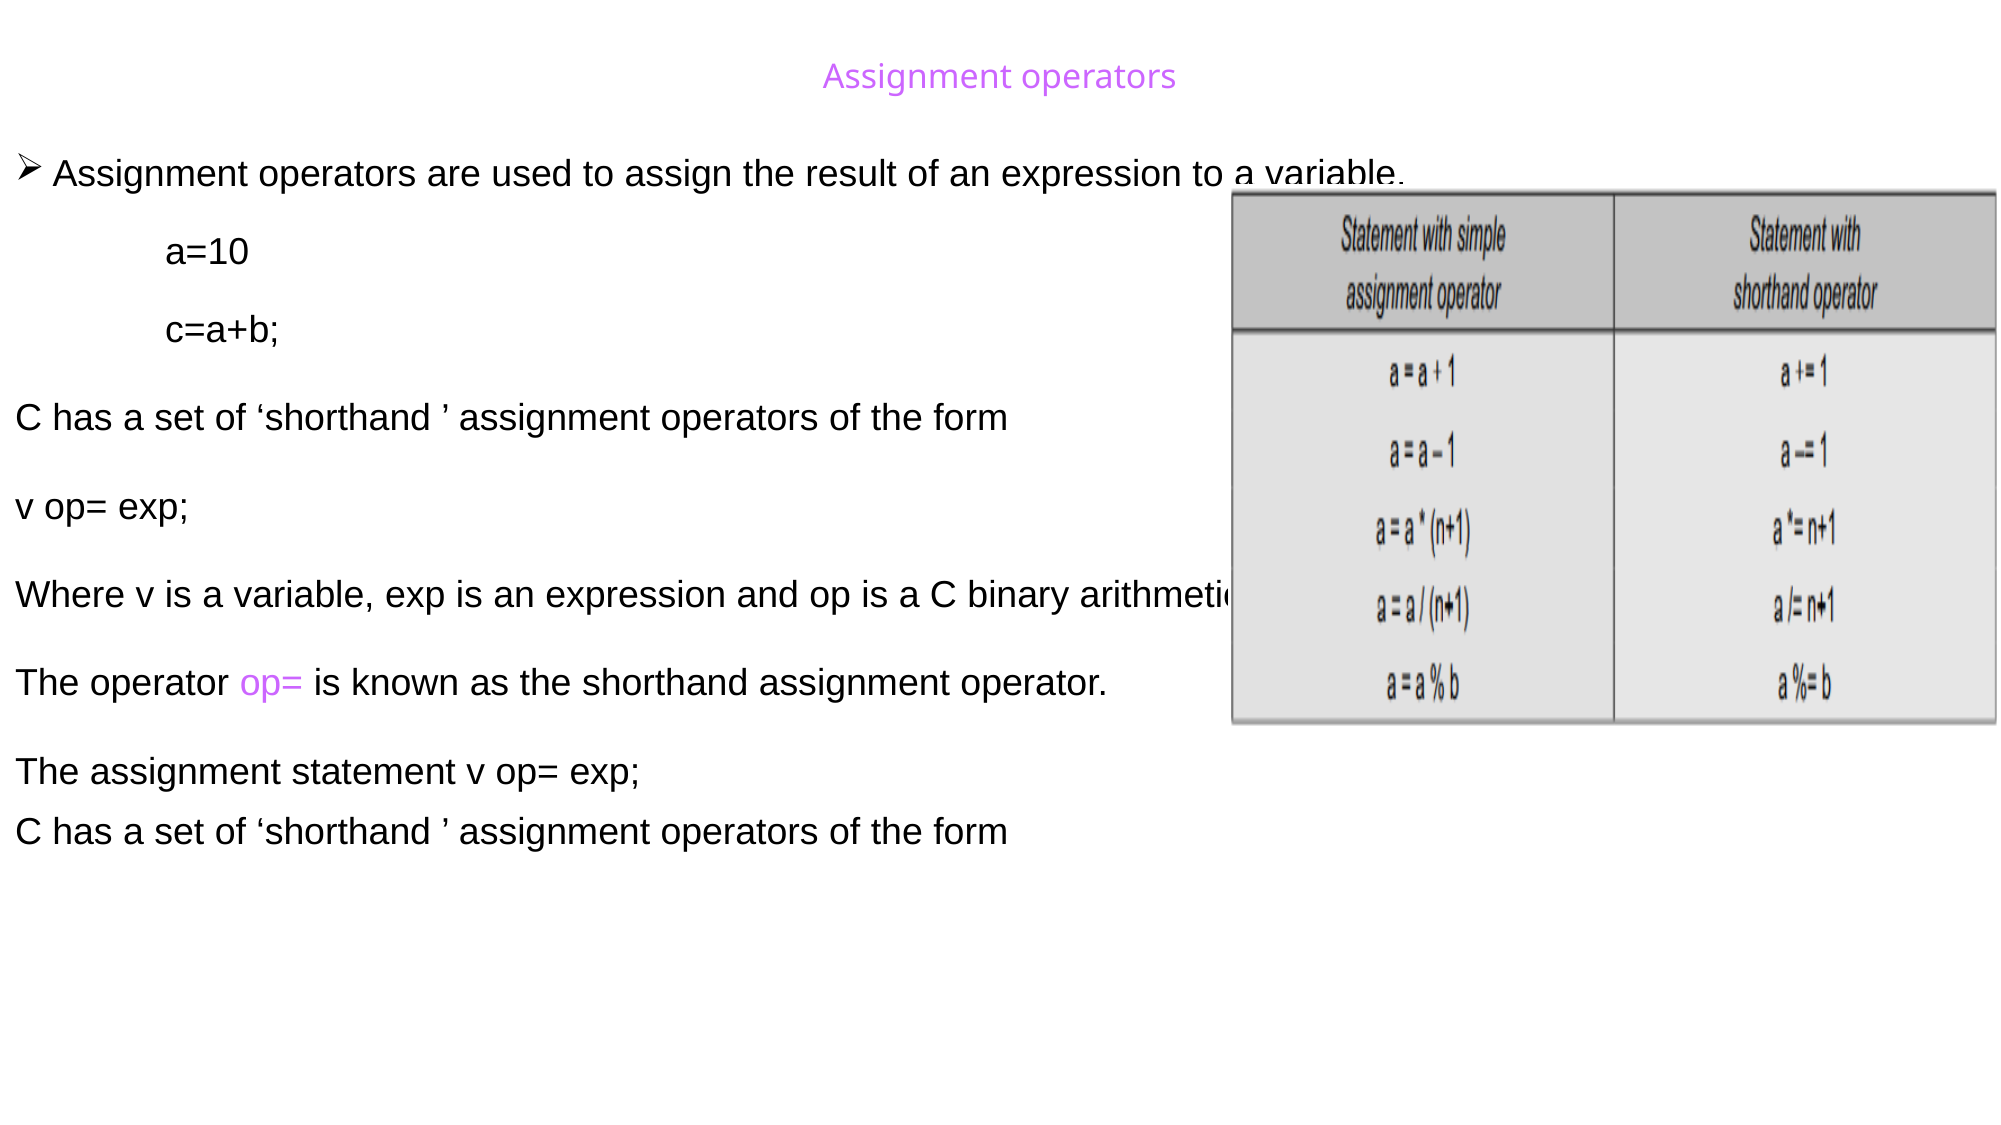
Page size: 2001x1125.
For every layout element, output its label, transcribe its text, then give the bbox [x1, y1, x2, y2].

list Assignment operators are used to assign the result of an expression to a variable. a=10 c=a+b; C has a set of ‘shorthand ’ assignment operators of the form v op= exp; Where v is a variable, exp is an expression and op is a C binary arithmetic operator. The operator op= is known as the shorthand assignment operator. The assignment statement v op= exp; C has a set of ‘shorthand ’ assignment operators of the form [0, 119, 2000, 1125]
title Assignment operators [137, 26, 1863, 104]
picture [1228, 184, 2000, 742]
